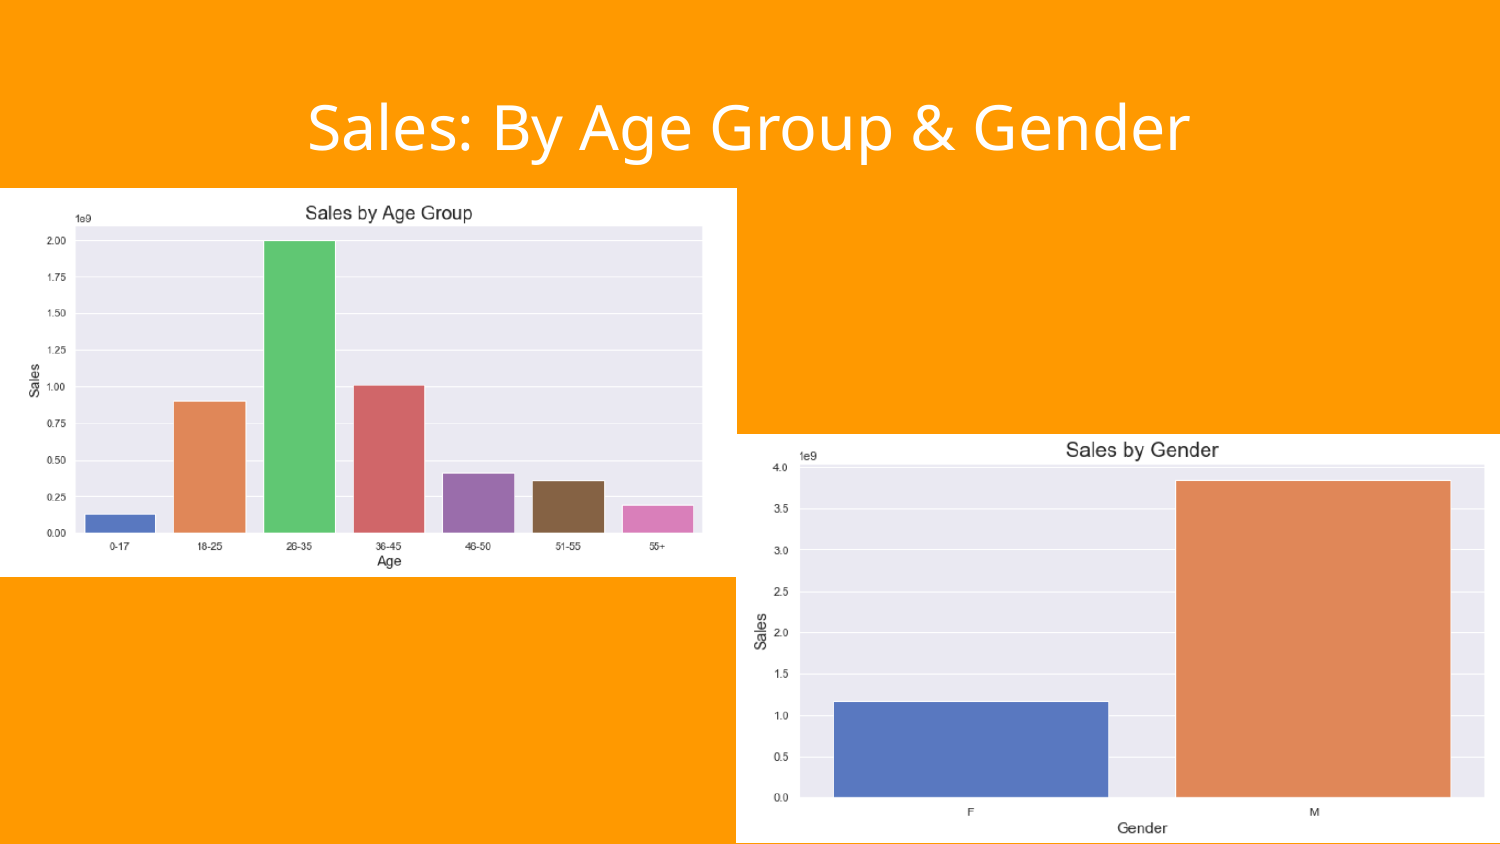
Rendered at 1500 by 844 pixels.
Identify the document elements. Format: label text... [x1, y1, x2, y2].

title Sales: By Age Group & Gender [51, 72, 1449, 167]
picture [0, 188, 1500, 844]
